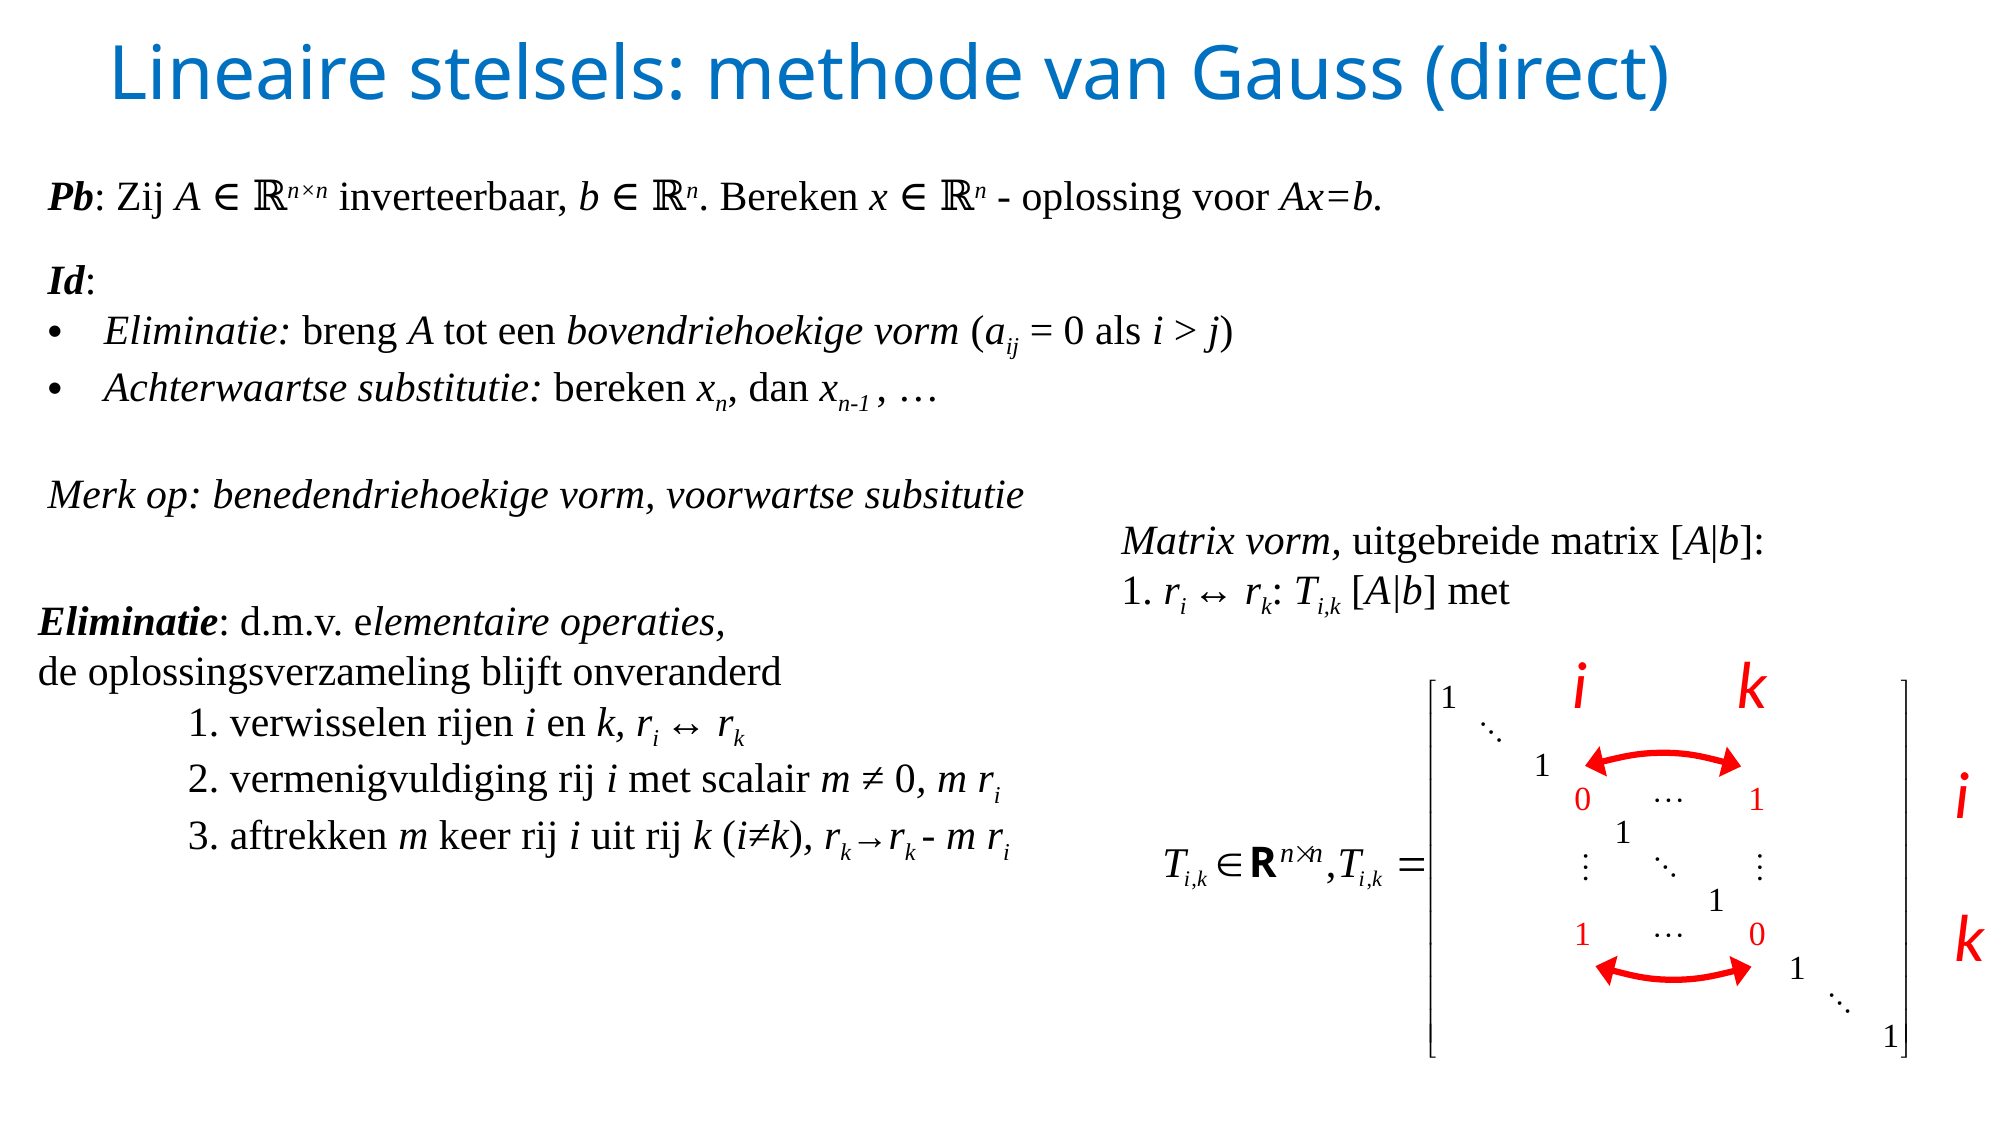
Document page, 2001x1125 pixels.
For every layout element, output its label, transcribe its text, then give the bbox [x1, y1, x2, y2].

text_box Eliminatie: d.m.v. elementaire operaties, de oplossingsverzameling blijft onveranderd 1. verwisselen rijen i en k, ri ↔ rk 2. vermenigvuldiging rij i met scalair m ≠ 0, m ri 3. aftrekken m keer rij i uit rij k (i≠k), rk→rk - m ri [23, 586, 1027, 873]
text_box Pb: Zij A ∈ ℝn×n inverteerbaar, b ∈ ℝn. Bereken x ∈ ℝn - oplossing voor Ax=b. [33, 161, 1978, 227]
text_box Matrix vorm, uitgebreide matrix [A|b]: 1. ri ↔ rk: Ti,k [A|b] met [1106, 505, 1953, 627]
text_box k [1721, 634, 1782, 674]
text_box i [1939, 744, 1985, 839]
text_box [23, 120, 1953, 367]
text_box Id: Eliminatie: breng A tot een bovendriehoekige vorm (aij = 0 als i > j) Achterwaartse substitutie: bereken xn, dan xn-1 , … Merk op: benedendriehoekige vorm, voorwartse subsitutie [32, 245, 2000, 524]
text_box i [1557, 634, 1602, 674]
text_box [1159, 674, 1919, 1064]
title Lineaire stelsels: methode van Gauss (direct) [93, 0, 1819, 120]
text_box k [1939, 887, 2000, 982]
